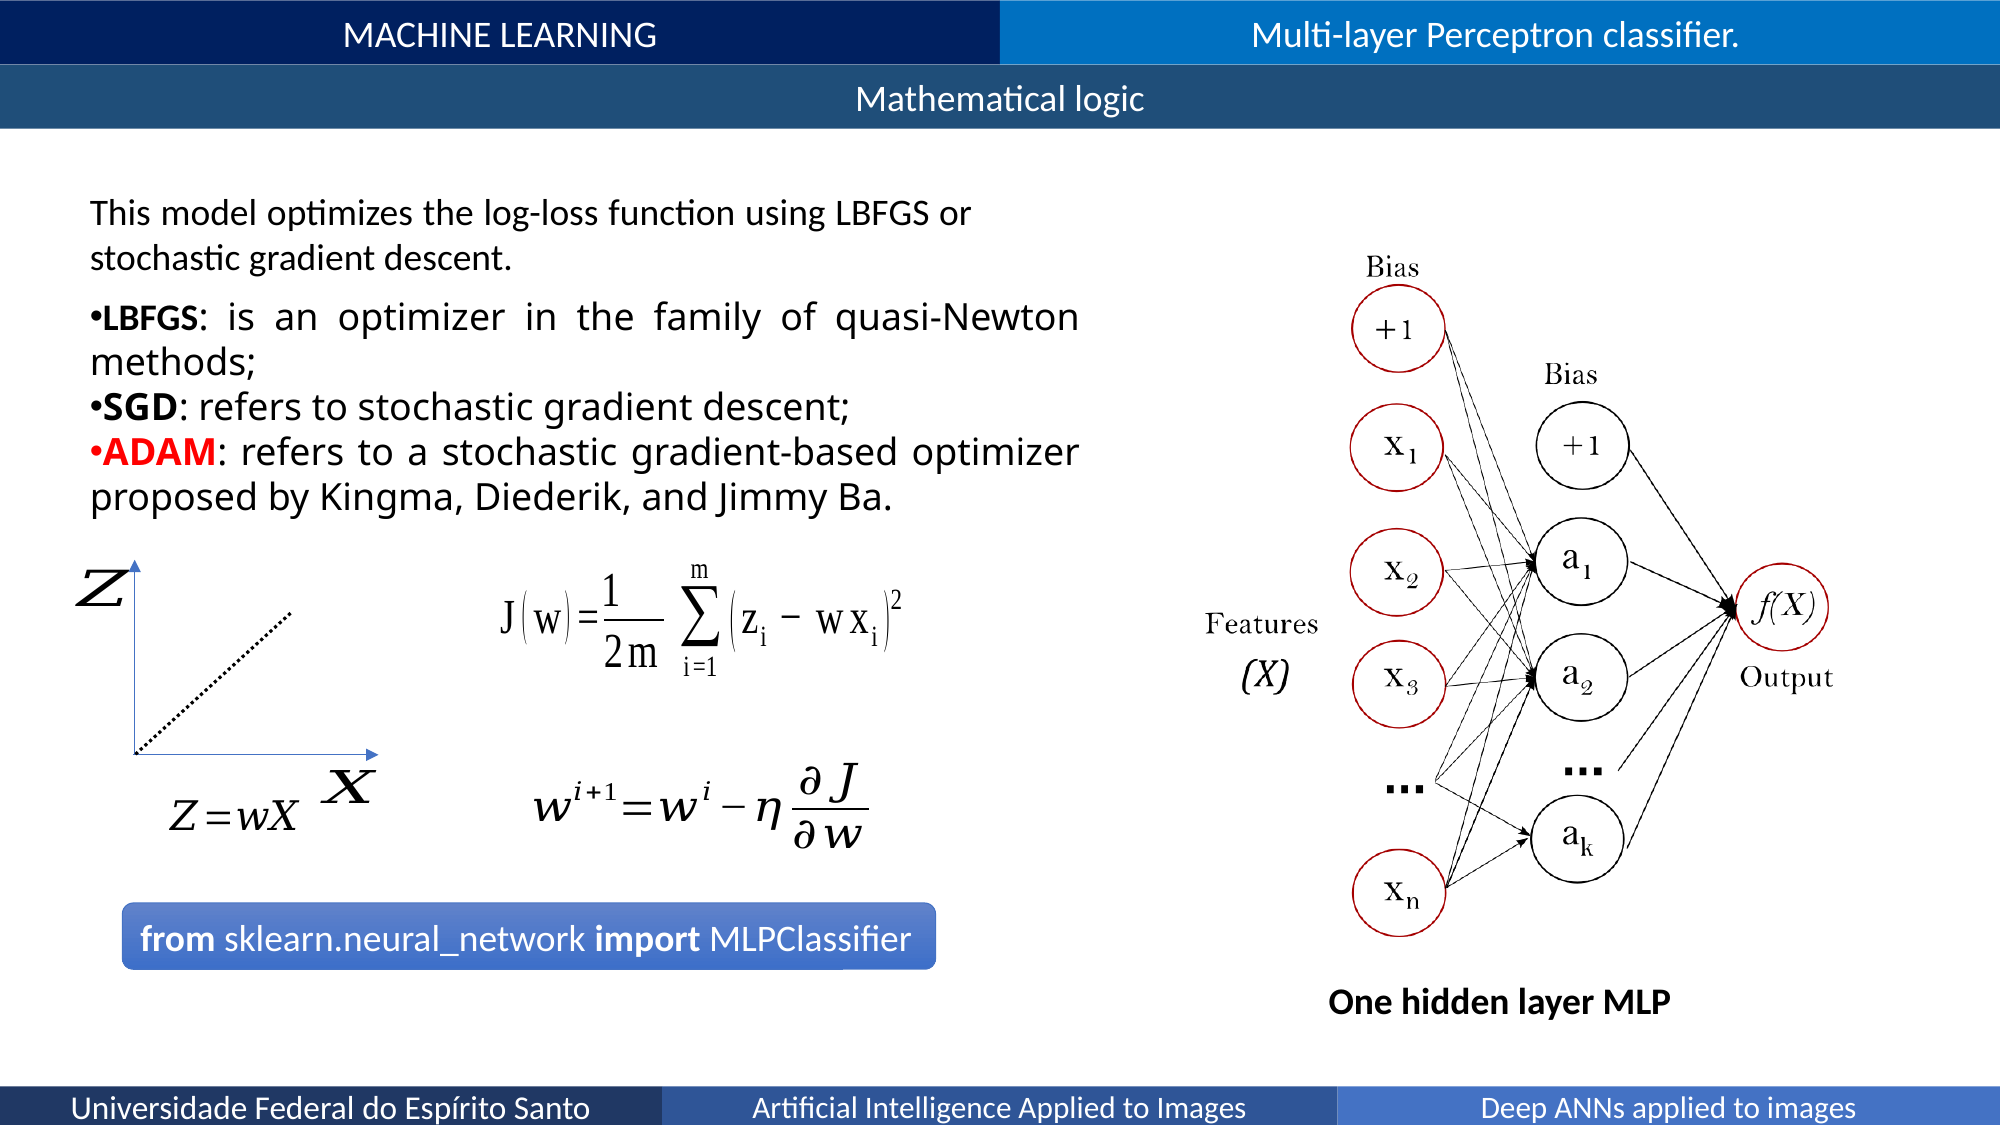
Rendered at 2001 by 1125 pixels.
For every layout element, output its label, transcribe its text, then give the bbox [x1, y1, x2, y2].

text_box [135, 611, 292, 755]
text_box Mathematical logic [0, 65, 2000, 130]
text_box This model optimizes the log-loss function using LBFGS or stochastic gradient descent. [75, 180, 988, 285]
picture [1205, 255, 1833, 937]
text_box Deep ANNs applied to images [1337, 1085, 2000, 1125]
text_box from sklearn.neural_network import MLPClassifier [121, 902, 937, 970]
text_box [0, 0, 2000, 65]
text_box LBFGS: is an optimizer in the family of quasi-Newton methods; SGD: refers to stochastic gradient descent; ADAM: refers to a stochastic gradient-based optimizer proposed by Kingma, Diederik, and Jimmy Ba. [75, 285, 1096, 525]
text_box One hidden layer MLP [1299, 969, 1701, 1030]
text_box Universidade Federal do Espírito Santo [0, 1085, 661, 1125]
text_box Artificial Intelligence Applied to Images [661, 1085, 1337, 1125]
